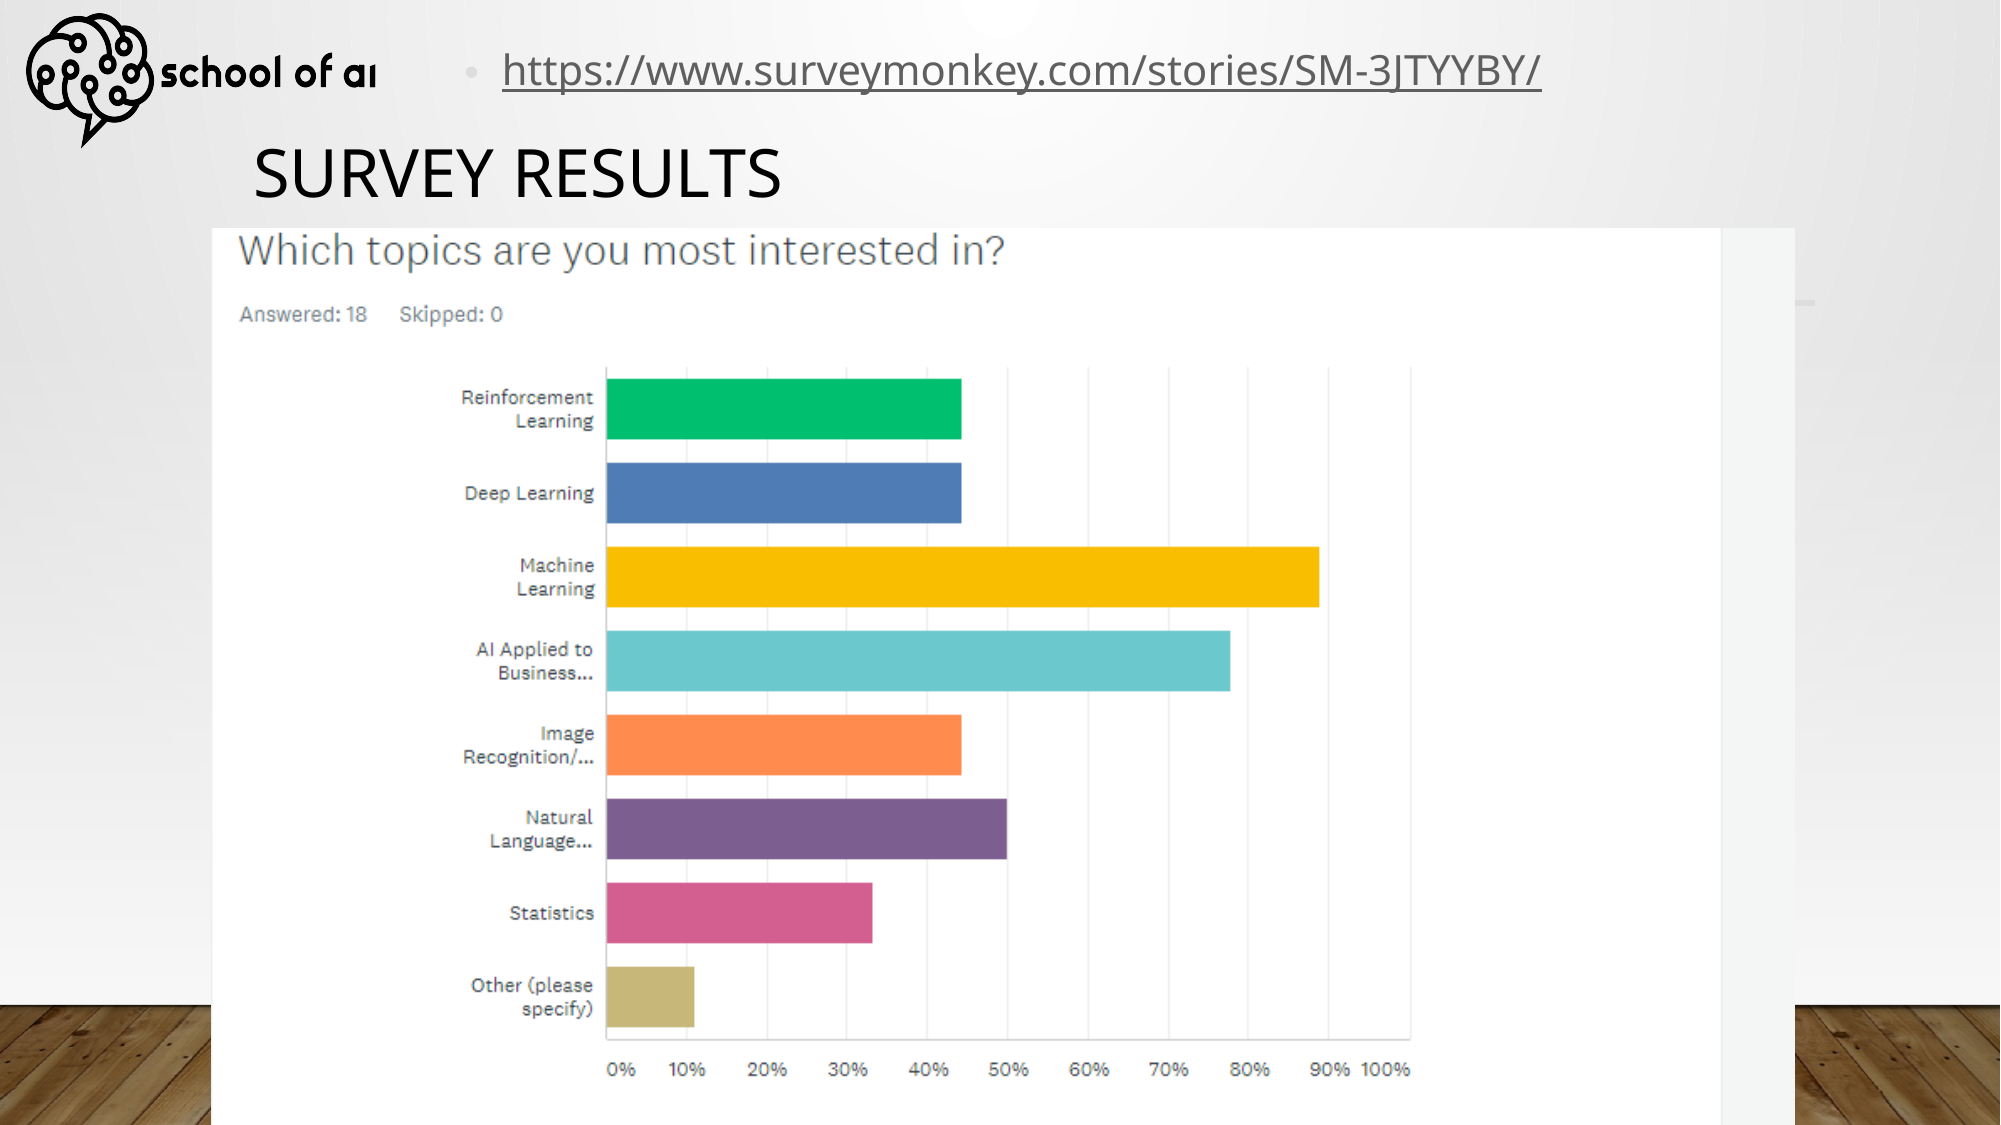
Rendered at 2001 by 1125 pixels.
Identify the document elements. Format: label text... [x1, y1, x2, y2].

list https://www.surveymonkey.com/stories/SM-3JTYYBY/ [449, 24, 2000, 115]
title Survey Results [238, 131, 1814, 305]
picture [26, 13, 377, 149]
picture [0, 228, 2000, 1125]
